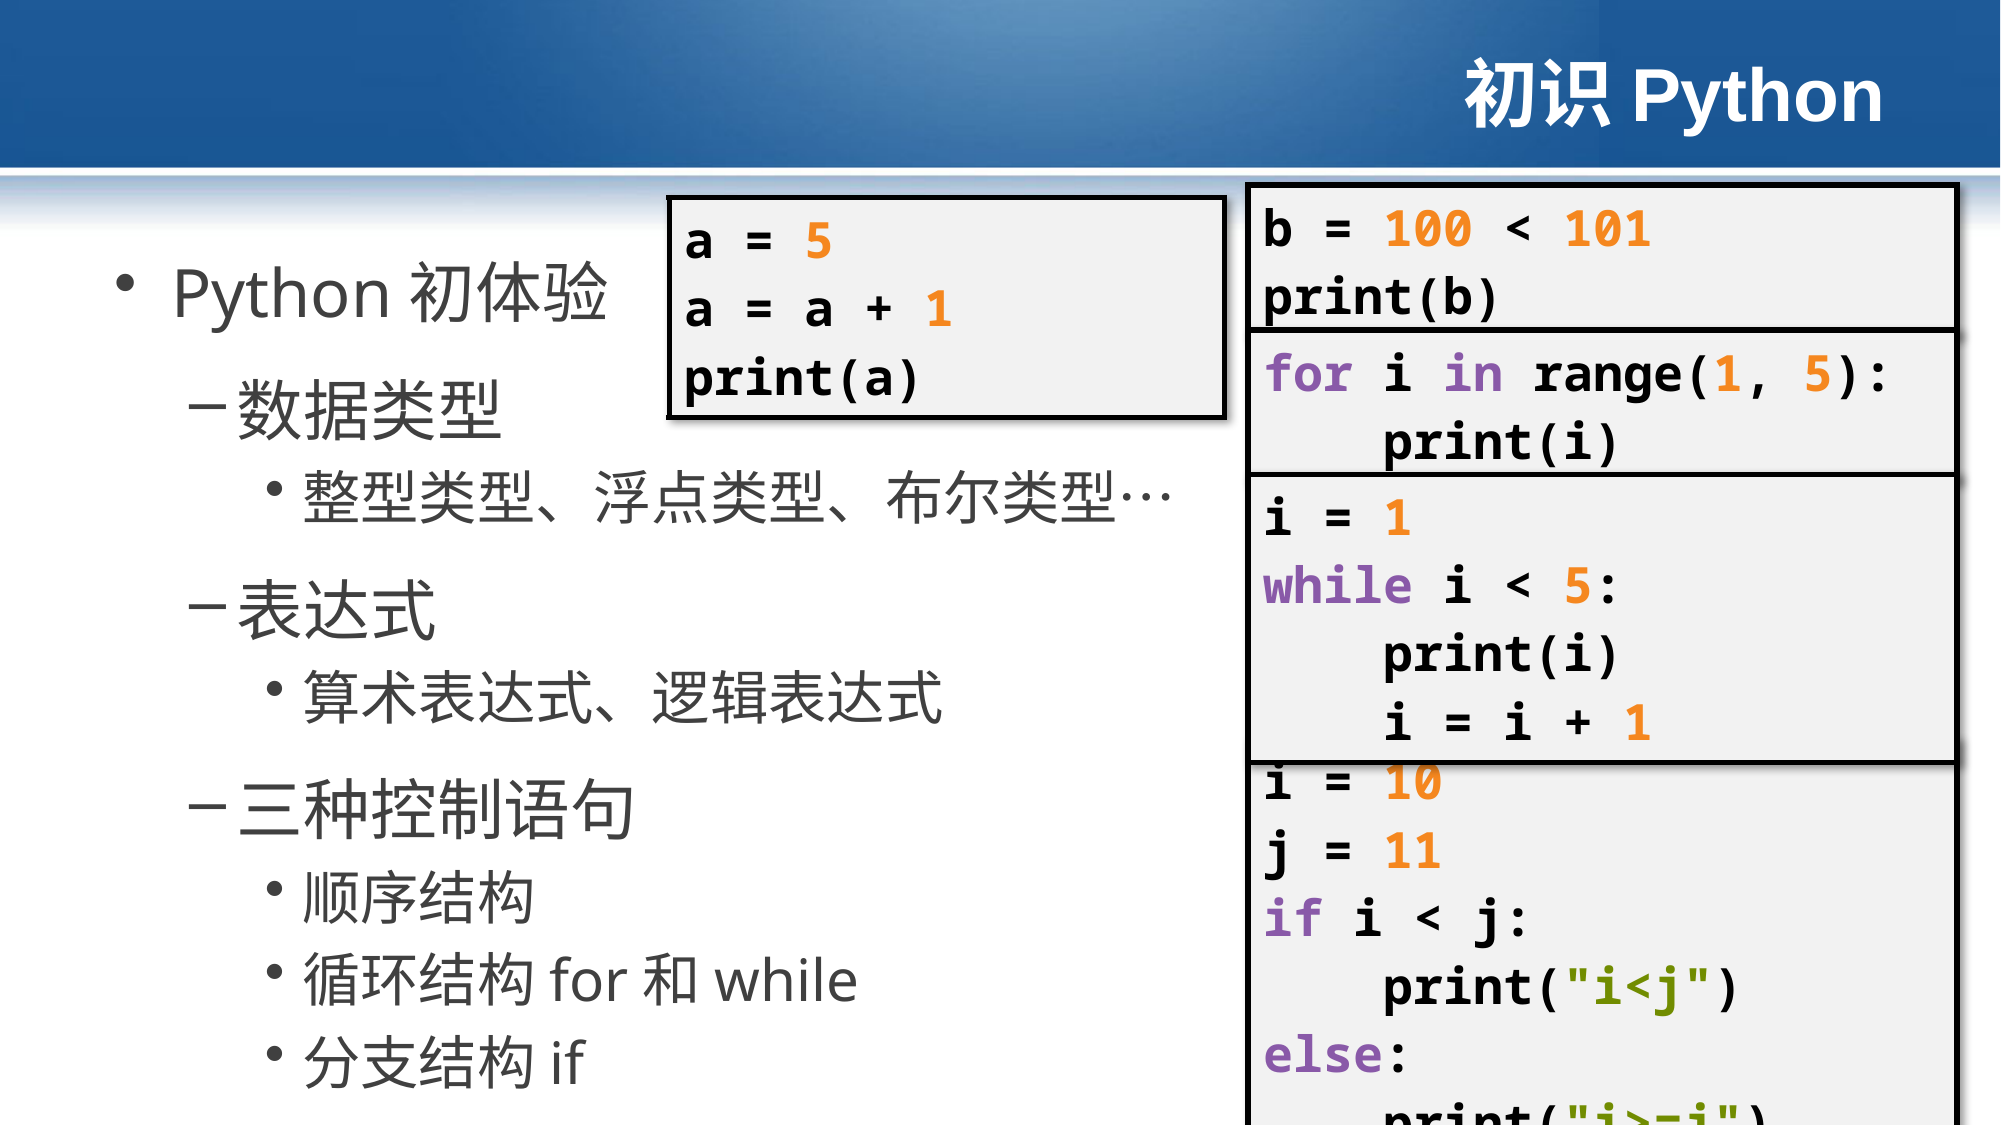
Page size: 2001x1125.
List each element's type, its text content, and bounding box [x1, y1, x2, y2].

title 初识Python [99, 45, 1900, 138]
table_header a = 5 a = a + 1 print(a) [672, 200, 1222, 415]
list Python初体验 数据类型 整型类型、浮点类型、布尔类型… 表达式 算术表达式、逻辑表达式 三种控制语句 顺序结构 循环结构for和while 分支结构if [99, 243, 1201, 1106]
table_header b = 100 < 101 print(b) [1251, 188, 1954, 326]
table_header i = 10 j = 11 if i < j: print("i<j") else: print("i>=j") [1251, 775, 1954, 1125]
table_header i = 1 while i < 5: print(i) i = i + 1 [1251, 477, 1954, 760]
table_header for i in range(1, 5): print(i) [1251, 333, 1954, 470]
picture [0, 0, 2001, 1125]
